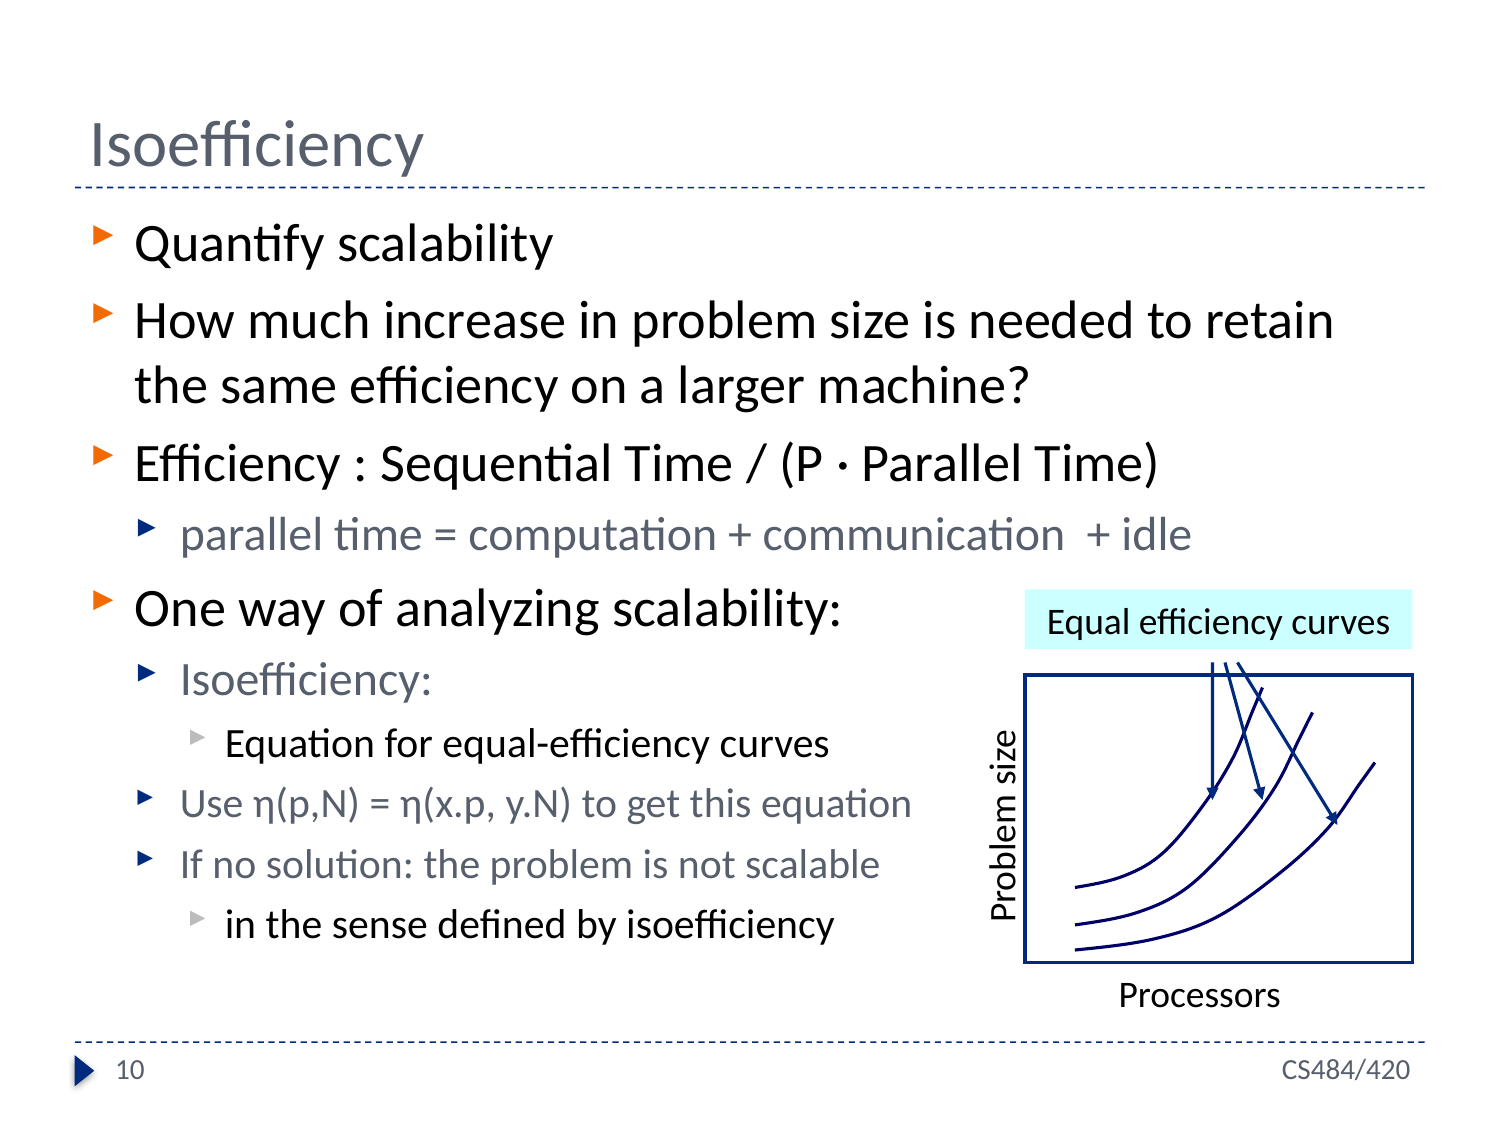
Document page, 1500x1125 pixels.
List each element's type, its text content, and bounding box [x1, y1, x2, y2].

title Isoefficiency [75, 24, 1425, 188]
slide_number CS484/420 [1050, 1042, 1426, 1103]
slide_number 10 [100, 1042, 426, 1103]
list Quantify scalability How much increase in problem size is needed to retain the same efficiency on a larger machine? Efficiency : Sequential Time / (P · Parallel Time) parallel time = computation + communication + idle One way of analyzing scalability: Isoefficiency: Equation for equal-efficiency curves Use η(p,N) = η(x.p, y.N) to get this equation If no solution: the problem is not scalable in the sense defined by isoefficiency [75, 200, 1425, 1006]
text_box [949, 589, 1413, 1024]
